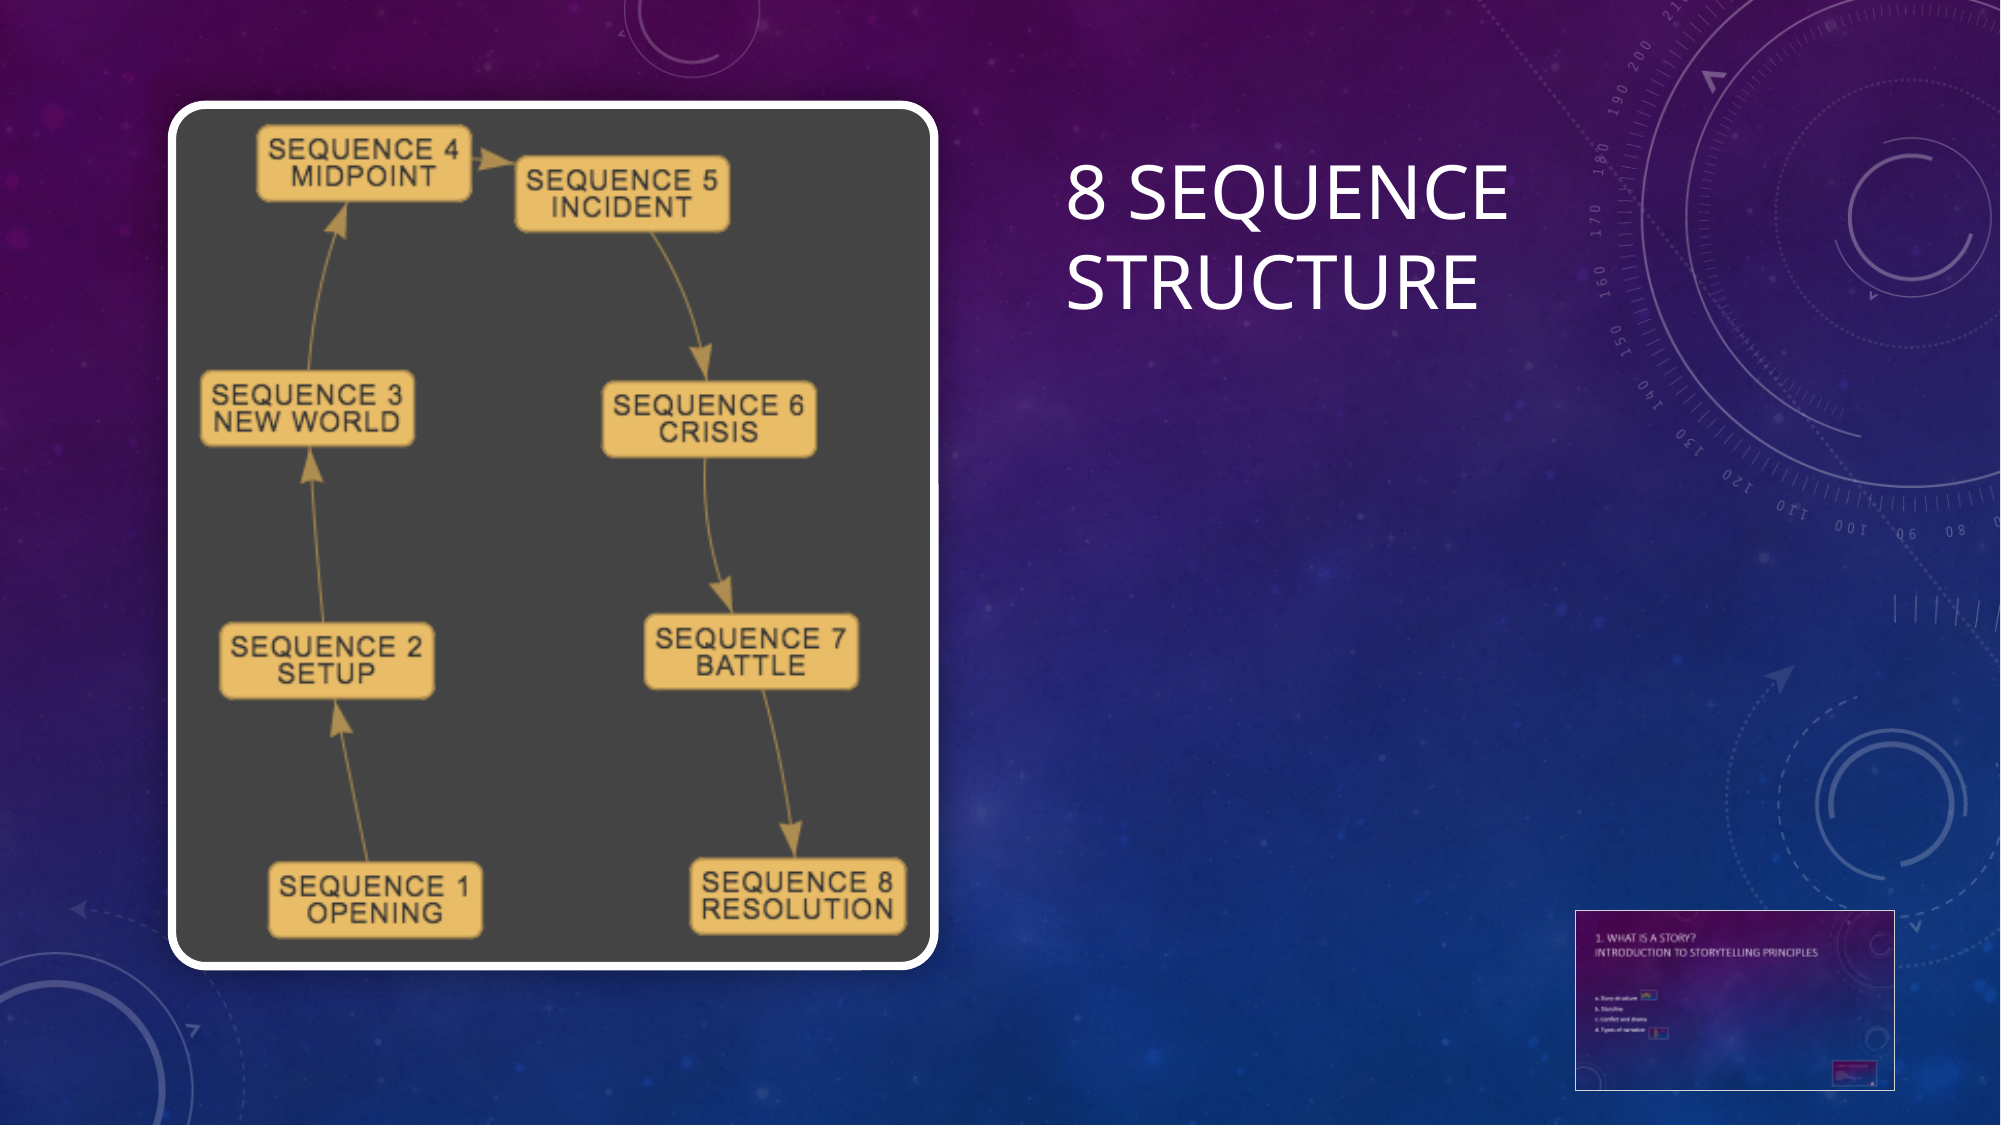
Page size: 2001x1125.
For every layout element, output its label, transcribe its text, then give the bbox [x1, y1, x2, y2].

title 8 Sequence structure [1050, 99, 1895, 370]
picture [0, 0, 2001, 1125]
